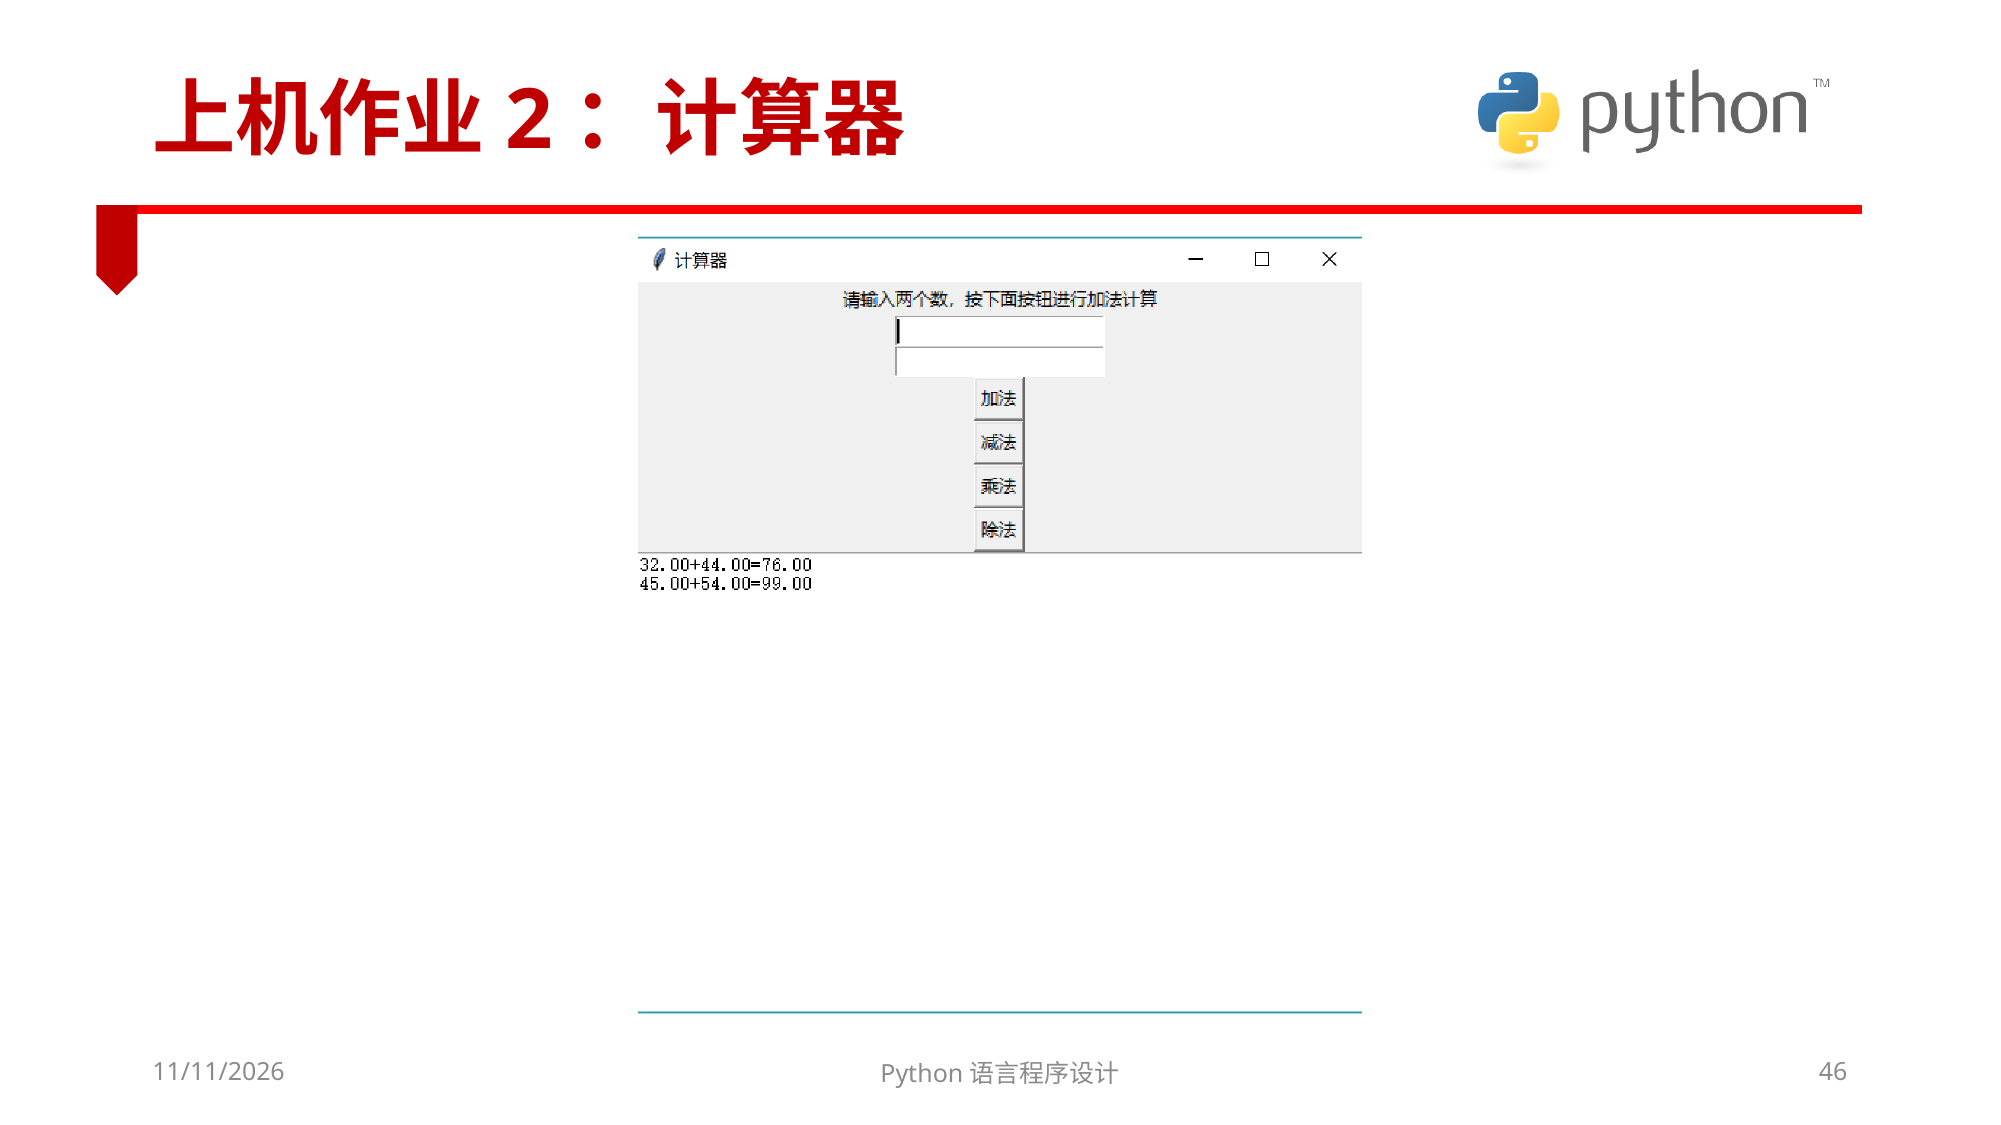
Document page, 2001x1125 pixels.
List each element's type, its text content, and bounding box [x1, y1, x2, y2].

footer Python语言程序设计 [662, 1042, 1338, 1103]
title 上机作业2：计算器 [137, 53, 1436, 191]
slide_number 46 [1412, 1042, 1863, 1103]
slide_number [137, 1042, 588, 1103]
picture [1419, 47, 1863, 197]
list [637, 236, 1362, 1014]
